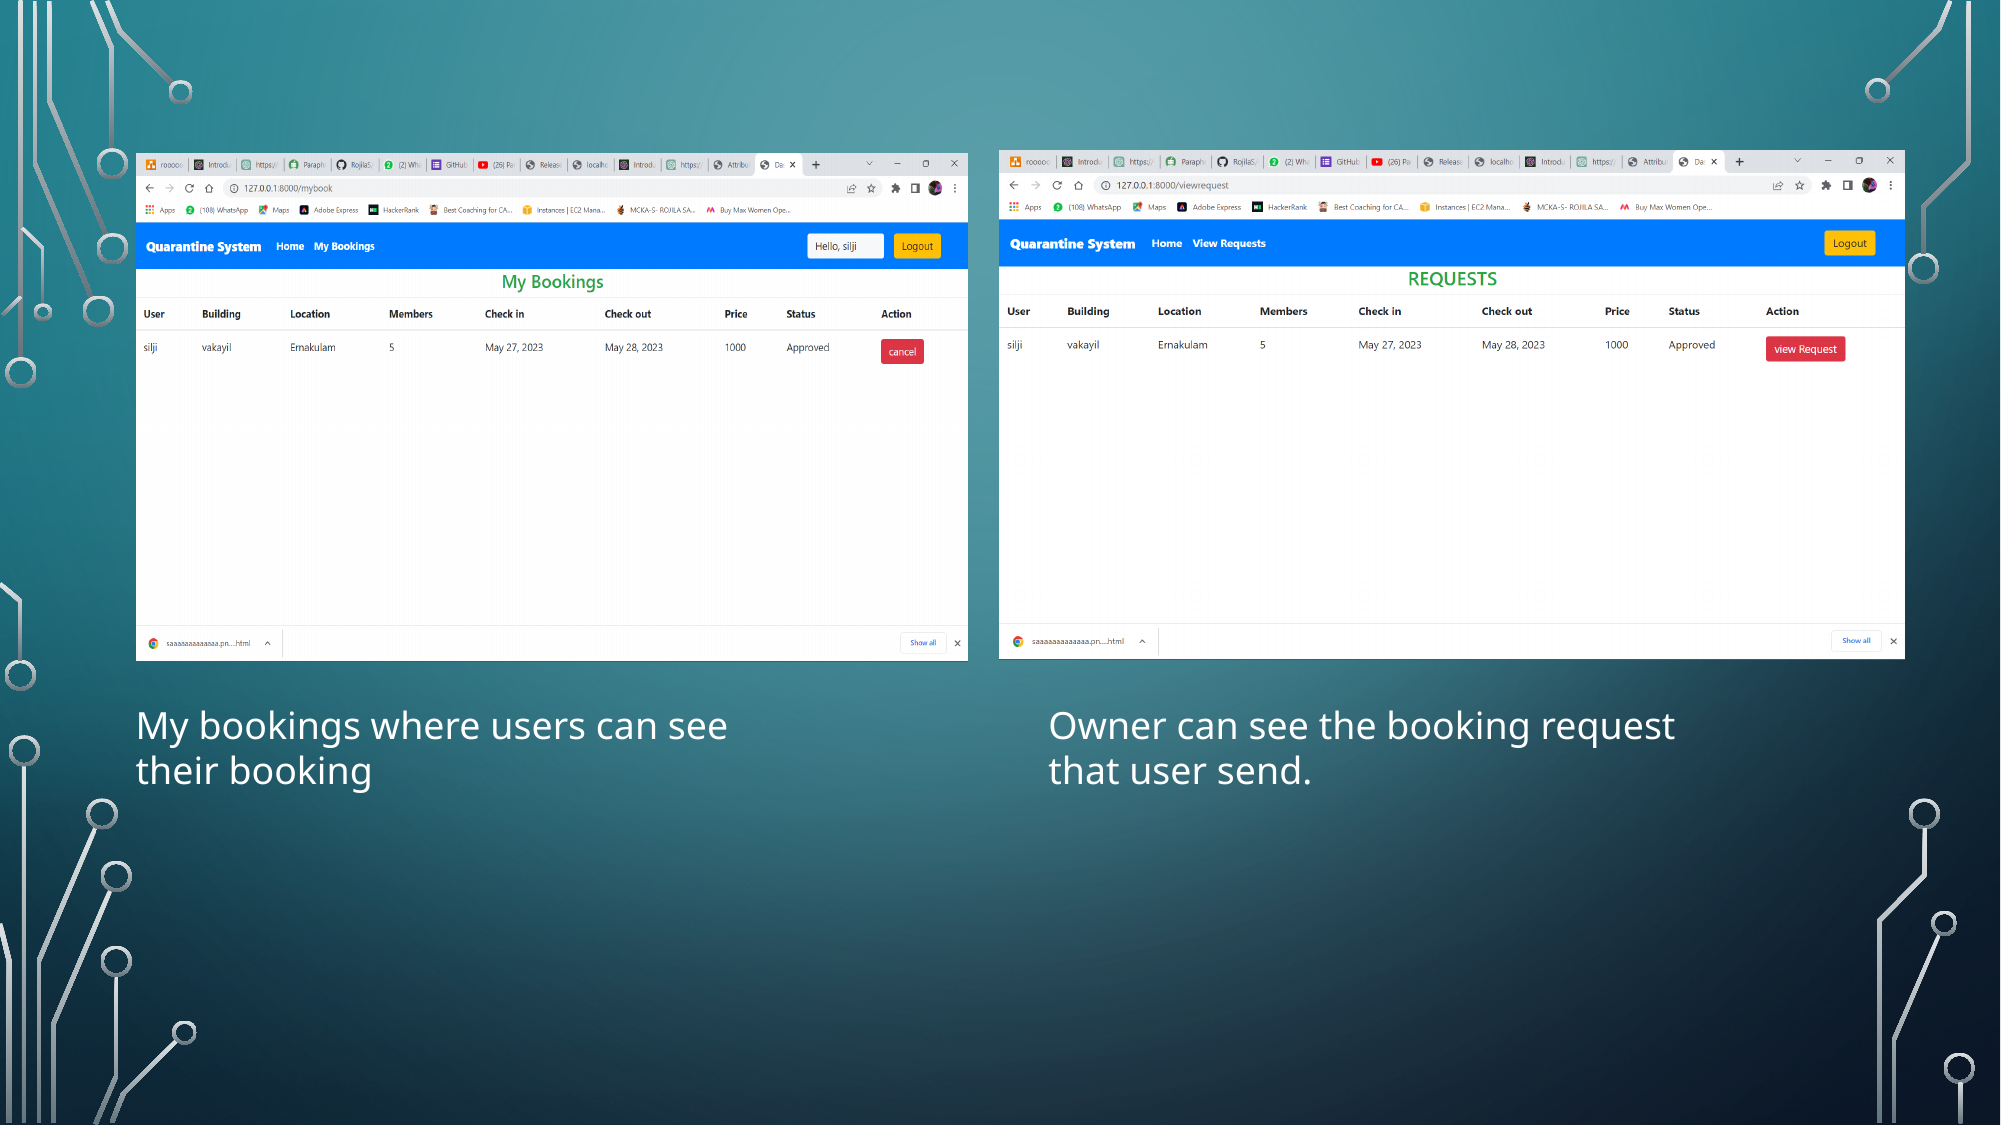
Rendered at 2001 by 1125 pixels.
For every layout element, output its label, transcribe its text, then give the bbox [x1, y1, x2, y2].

text_box My bookings where users can see their booking [120, 694, 836, 800]
text_box Owner can see the booking request that user send. [1033, 694, 1749, 800]
picture [999, 150, 1905, 660]
picture [135, 152, 968, 663]
